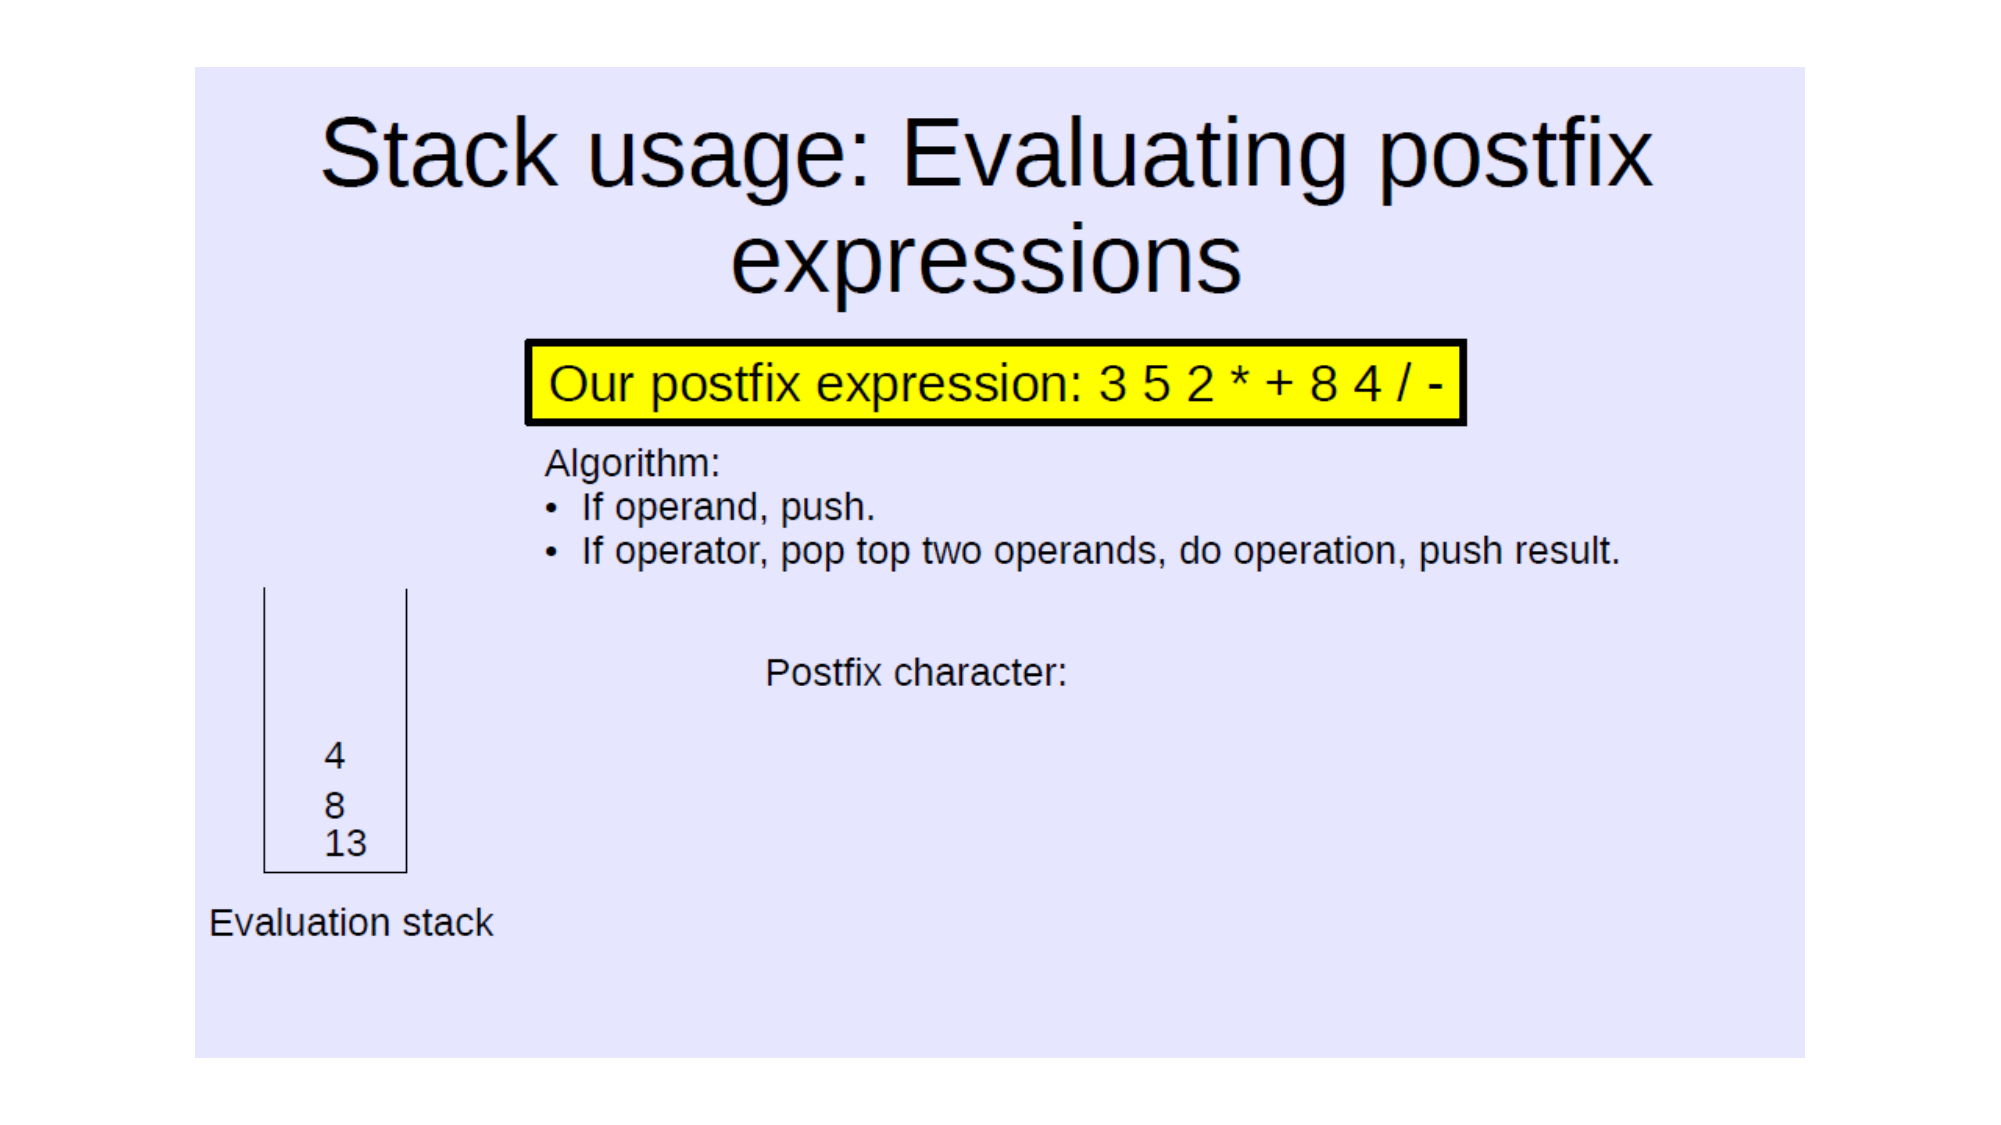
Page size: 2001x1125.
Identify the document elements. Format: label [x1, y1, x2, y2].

picture [195, 67, 1805, 1058]
